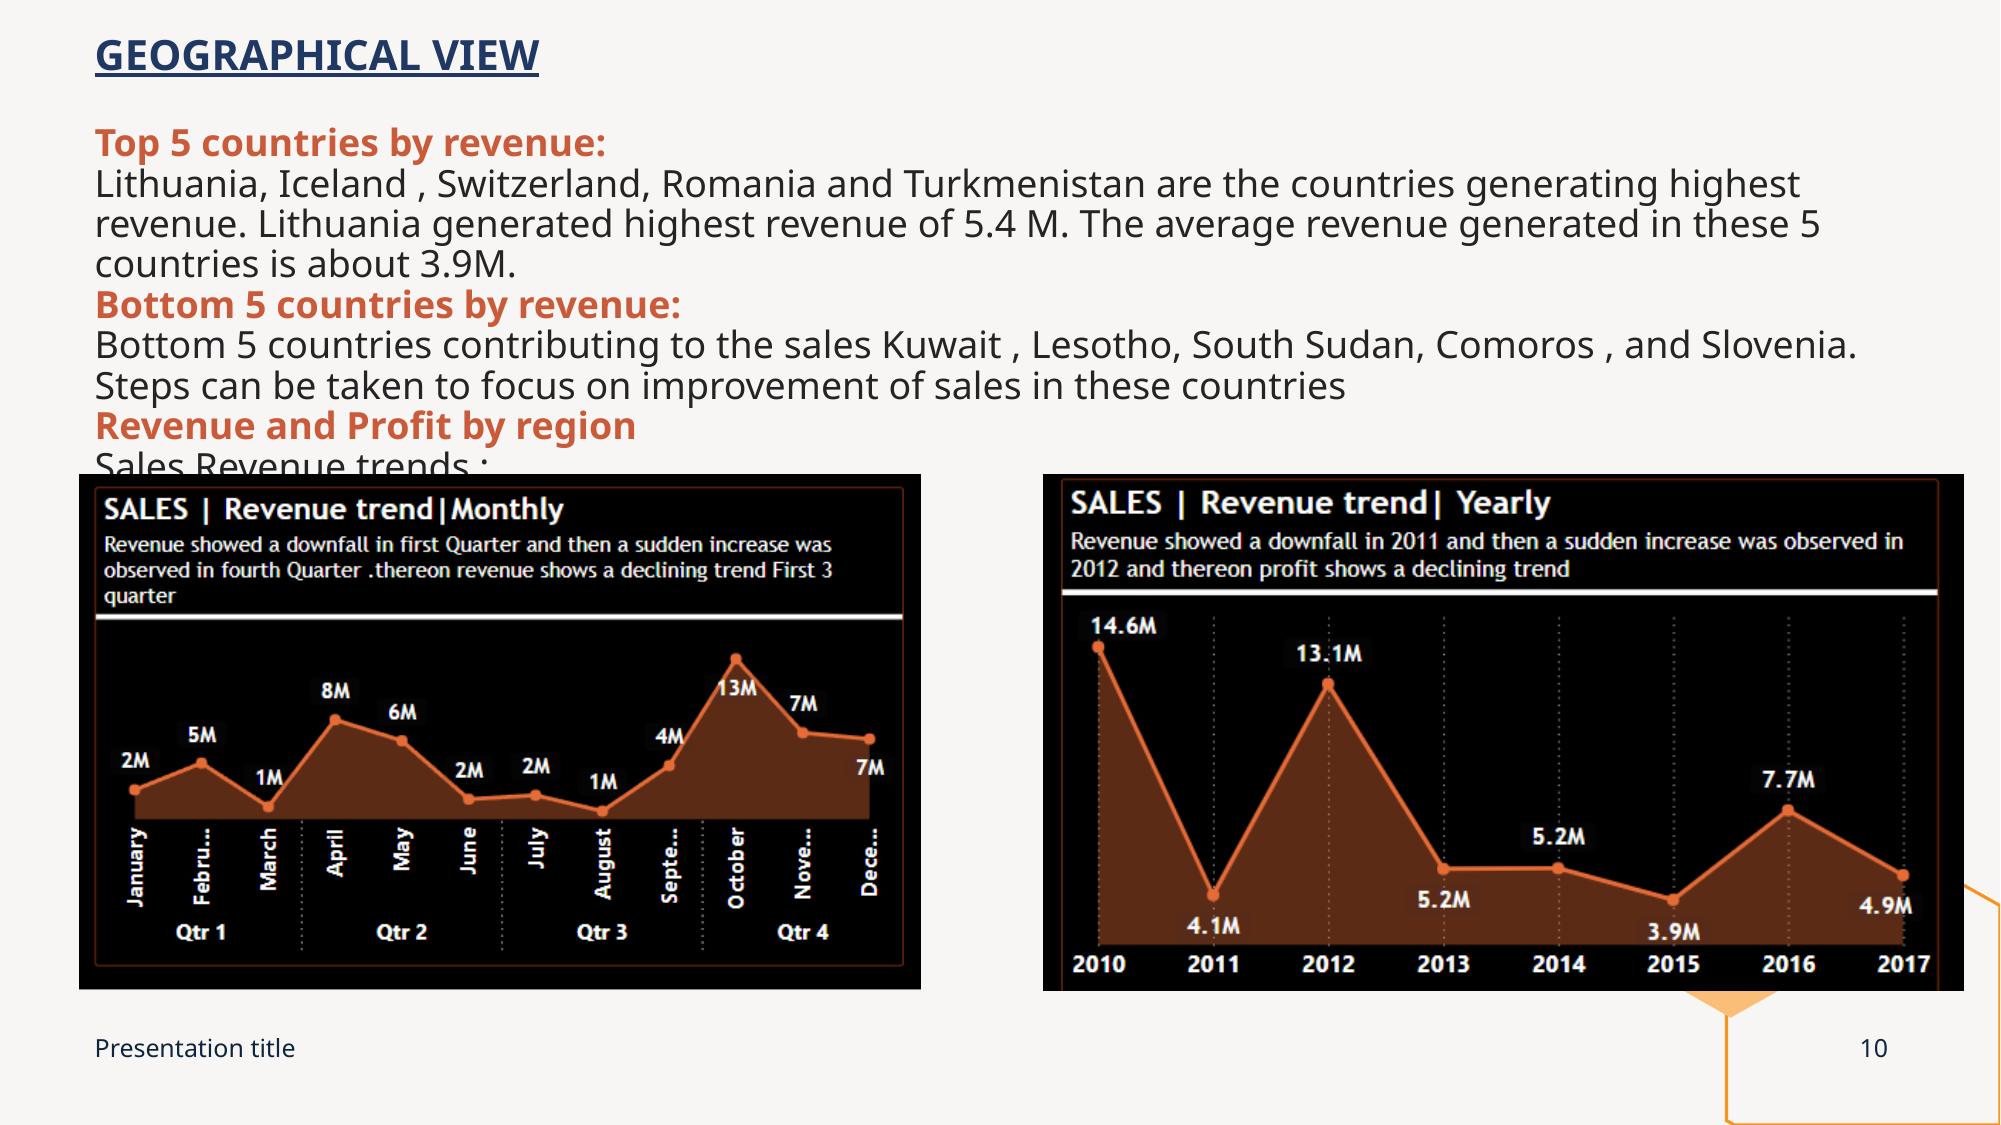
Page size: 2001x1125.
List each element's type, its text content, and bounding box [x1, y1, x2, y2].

slide_number 10 [1836, 1020, 1912, 1080]
picture [79, 474, 921, 991]
picture [1043, 474, 1964, 991]
title GEOGRAPHICAL VIEW Top 5 countries by revenue: Lithuania, Iceland , Switzerland, Romania and Turkmenistan are the countries generating highest revenue. Lithuania generated highest revenue of 5.4 M. The average revenue generated in these 5 countries is about 3.9M. Bottom 5 countries by revenue: Bottom 5 countries contributing to the sales Kuwait , Lesotho, South Sudan, Comoros , and Slovenia. Steps can be taken to focus on improvement of sales in these countries Revenue and Profit by region Sales Revenue trends : [79, 26, 1882, 1059]
footer Presentation title [79, 1020, 755, 1080]
